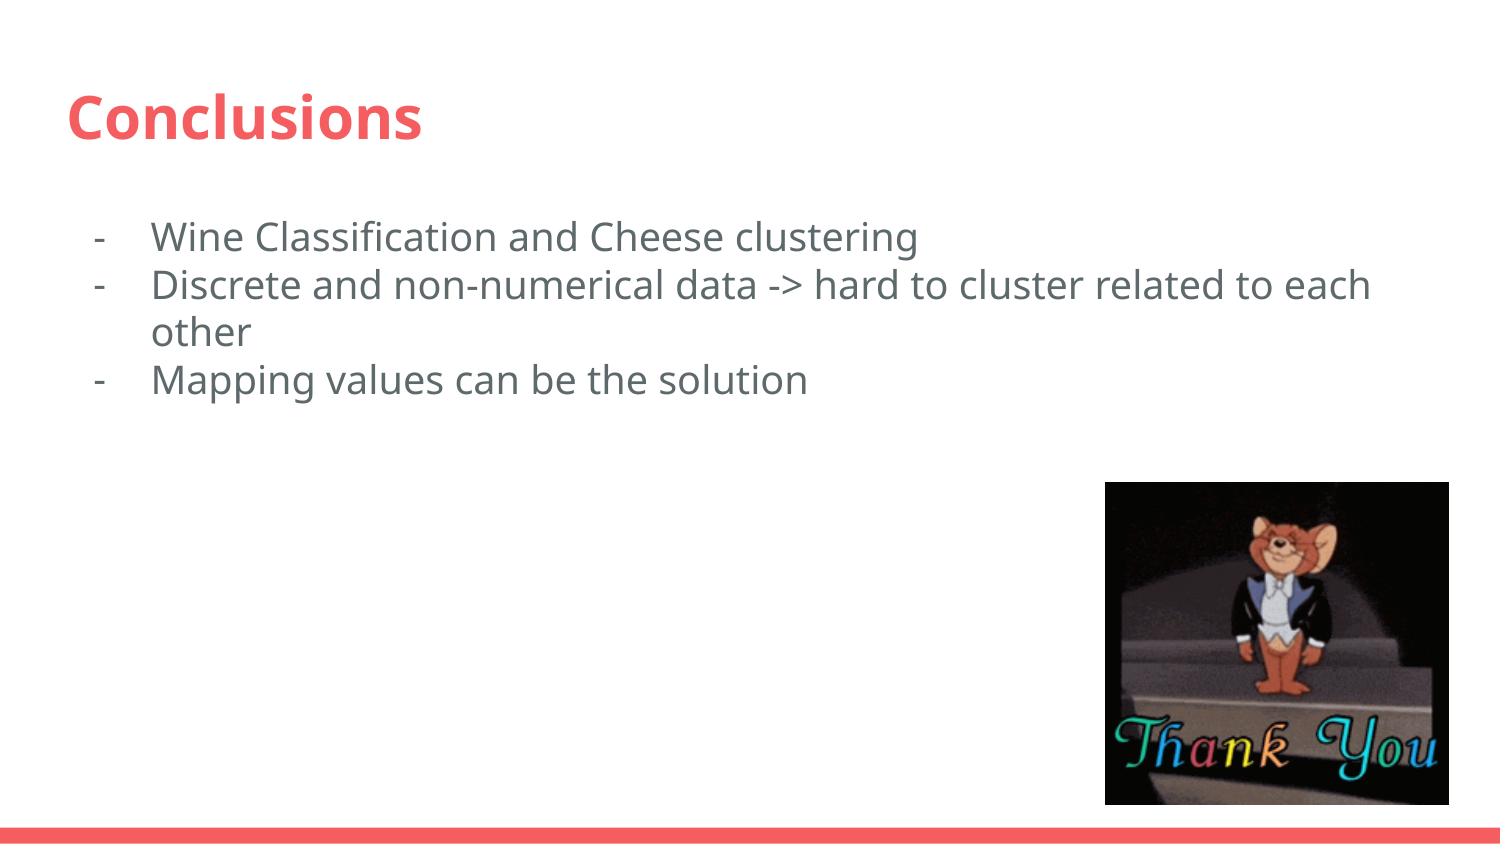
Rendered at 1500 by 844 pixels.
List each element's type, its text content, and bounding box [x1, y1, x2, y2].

title Conclusions [51, 64, 1449, 167]
text_box Wine Classification and Cheese clustering Discrete and non-numerical data -> hard to cluster related to each other Mapping values can be the solution [60, 197, 1413, 562]
picture [1104, 482, 1450, 805]
